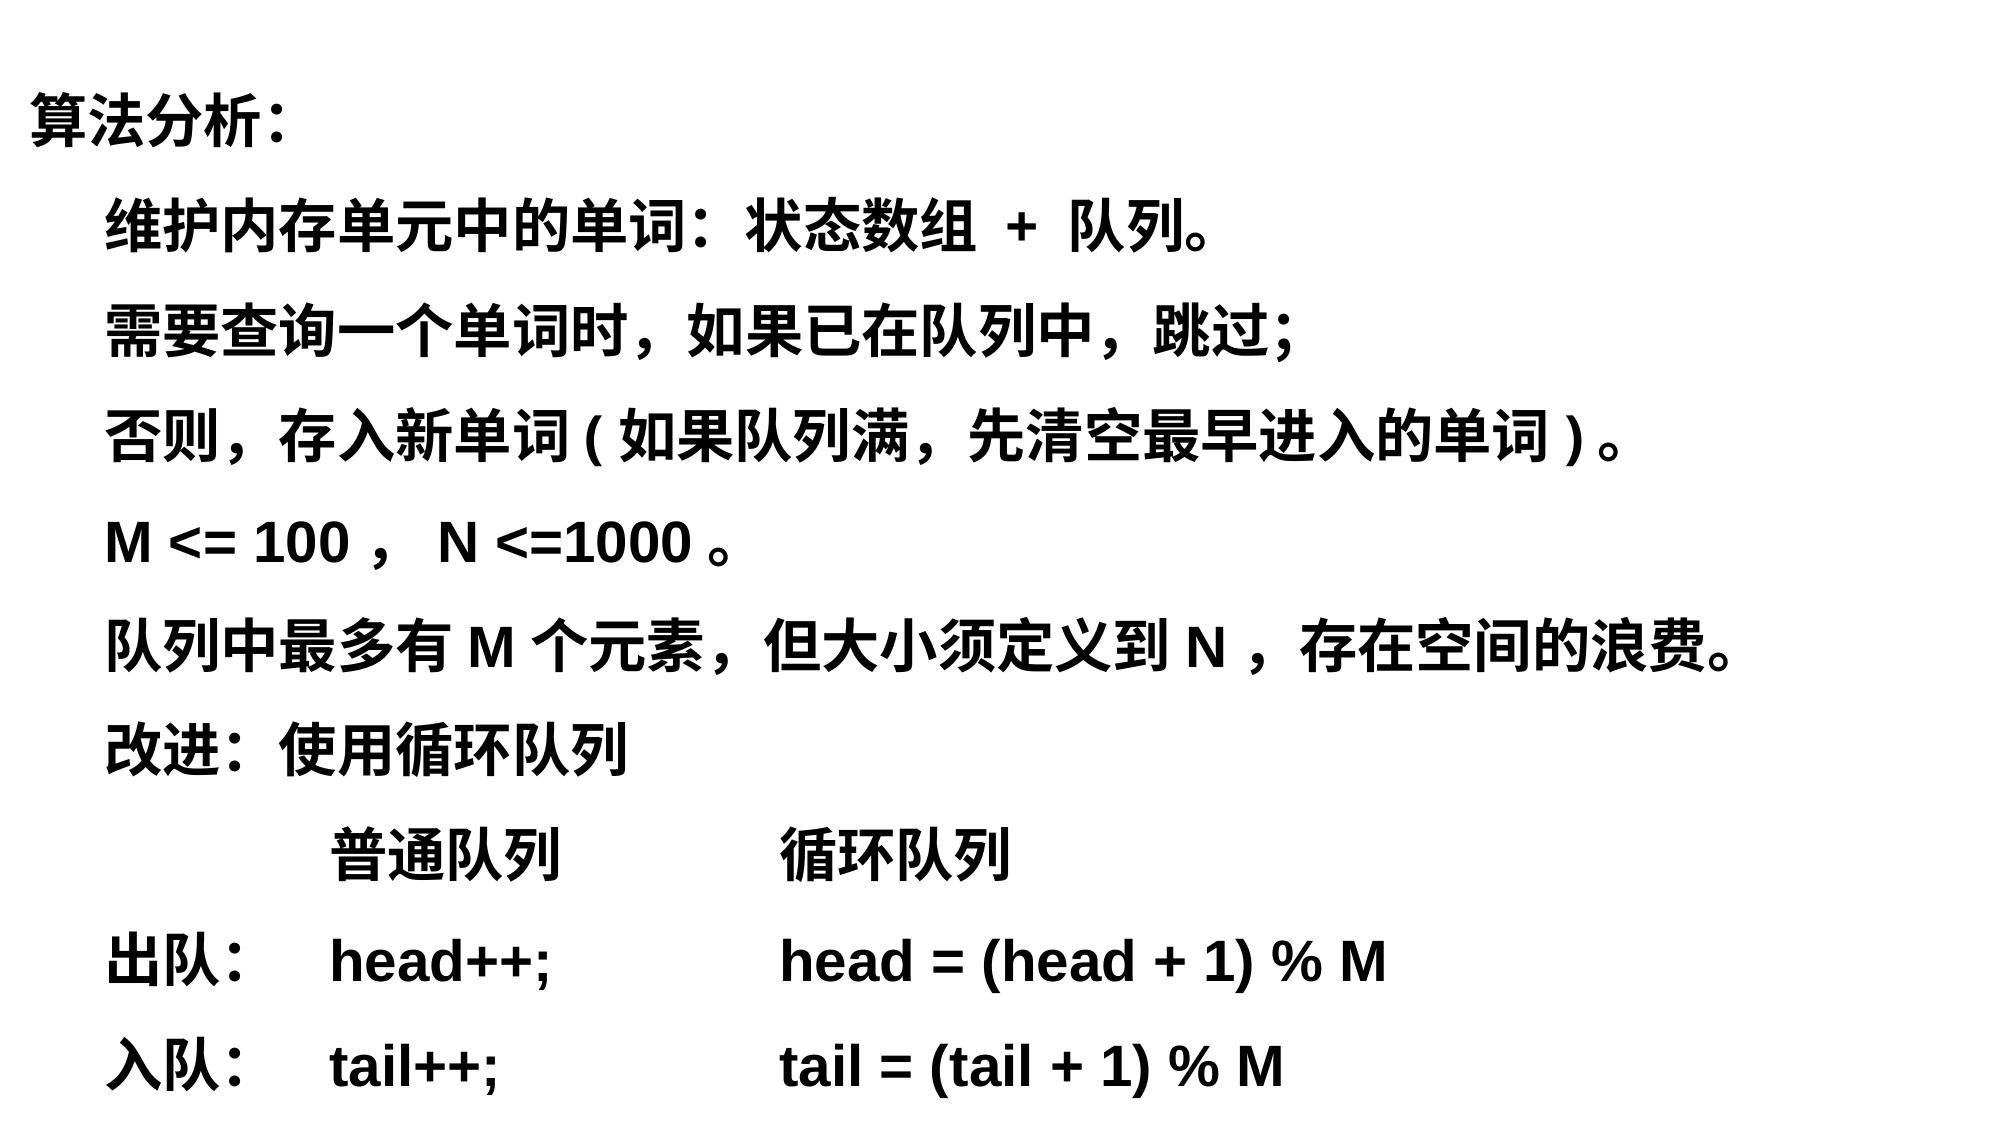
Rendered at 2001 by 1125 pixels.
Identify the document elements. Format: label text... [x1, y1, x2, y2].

text_box 算法分析： 维护内存单元中的单词：状态数组 + 队列。 需要查询一个单词时，如果已在队列中，跳过； 否则，存入新单词(如果队列满，先清空最早进入的单词)。 M <= 100，N <=1000。 队列中最多有M个元素，但大小须定义到N，存在空间的浪费。 改进：使用循环队列 普通队列 循环队列 出队： head++; head = (head + 1) % M 入队： tail++; tail = (tail + 1) % M [14, 41, 1990, 1106]
